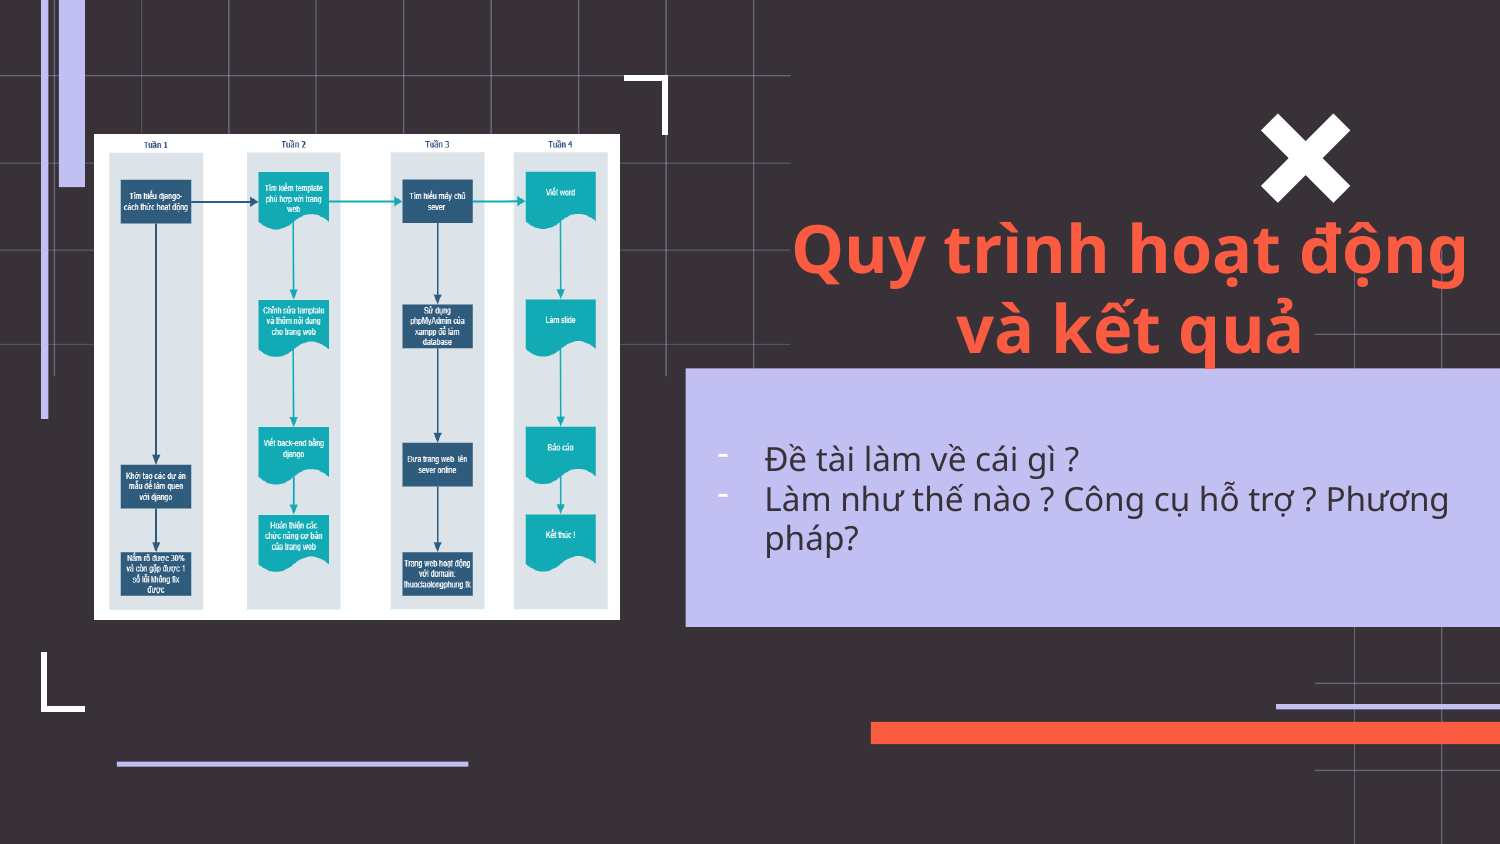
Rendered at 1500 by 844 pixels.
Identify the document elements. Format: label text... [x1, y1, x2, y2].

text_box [623, 77, 669, 135]
picture [93, 134, 620, 620]
subtitle Đề tài làm về cái gì ? Làm như thế nào ? Công cụ hỗ trợ ? Phương pháp? [702, 385, 1500, 611]
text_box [40, 652, 86, 710]
title Quy trình hoạt động và kết quả [760, 227, 1500, 346]
text_box [685, 368, 1500, 627]
text_box [1260, 113, 1351, 203]
